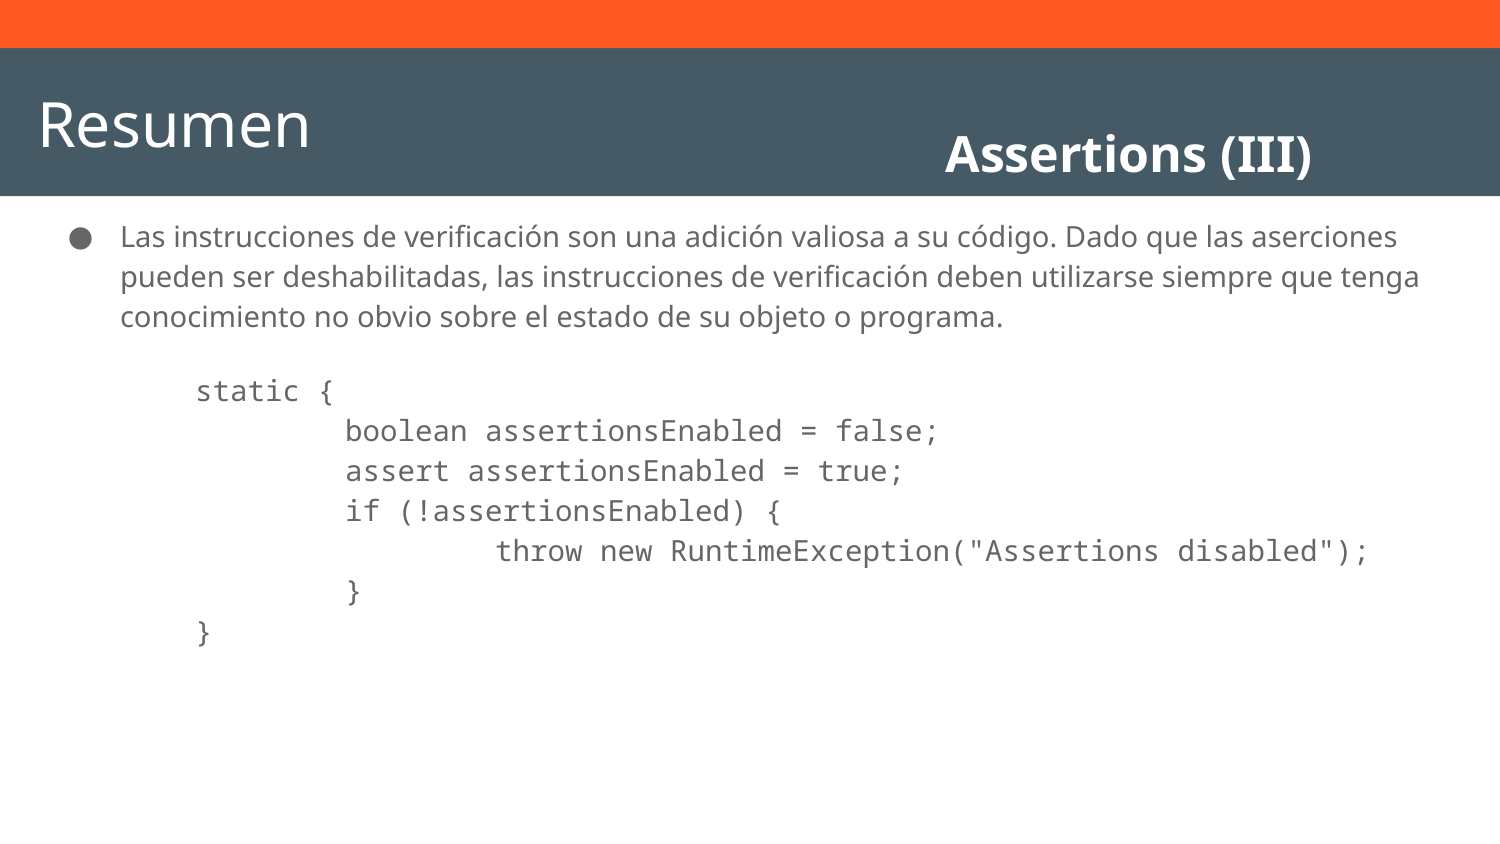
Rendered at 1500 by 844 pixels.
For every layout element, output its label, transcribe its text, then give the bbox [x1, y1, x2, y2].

text_box [0, 0, 1500, 49]
list Las instrucciones de verificación son una adición valiosa a su código. Dado que las aserciones pueden ser deshabilitadas, las instrucciones de verificación deben utilizarse siempre que tenga conocimiento no obvio sobre el estado de su objeto o programa. static { boolean assertionsEnabled = false; assert assertionsEnabled = true; if (!assertionsEnabled) { throw new RuntimeException("Assertions disabled"); } } [29, 197, 1454, 808]
text_box [0, 49, 1500, 197]
title Resumen [22, 70, 1420, 165]
title Assertions (III) [930, 107, 1500, 202]
